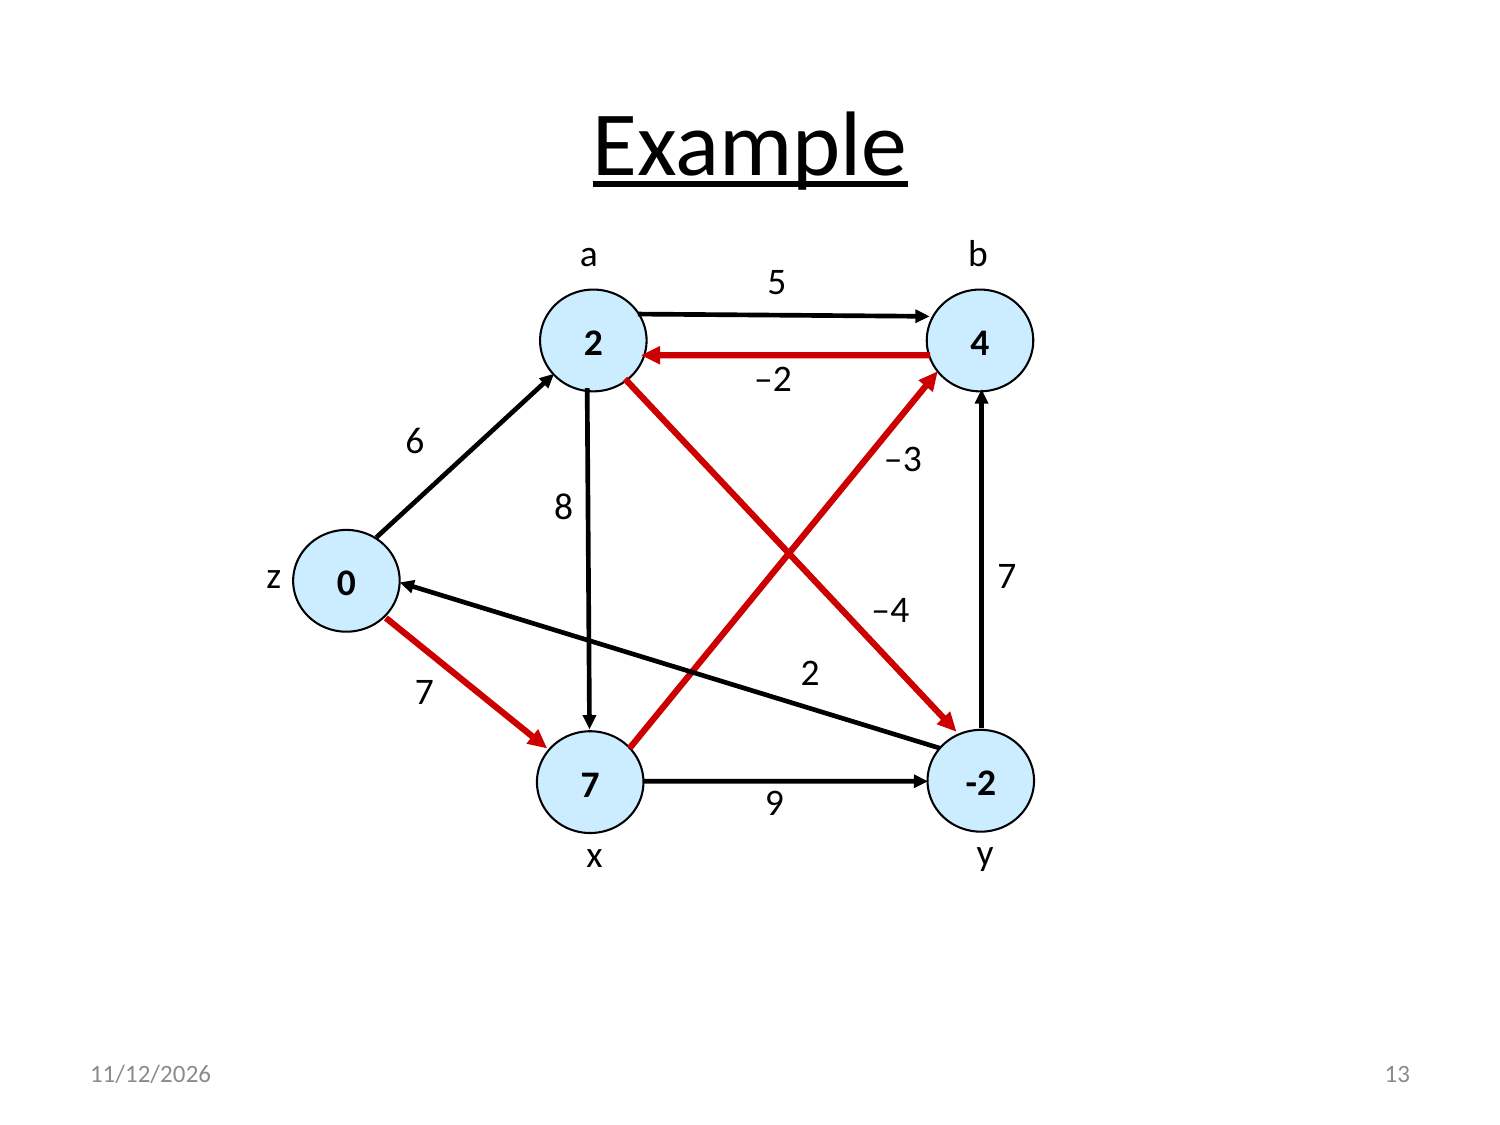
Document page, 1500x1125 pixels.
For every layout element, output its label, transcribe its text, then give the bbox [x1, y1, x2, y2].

text_box y [961, 820, 1009, 880]
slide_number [75, 1042, 425, 1103]
text_box [449, 668, 547, 749]
text_box [376, 373, 554, 538]
text_box 6 [390, 408, 440, 468]
slide_number 13 [1074, 1042, 1425, 1103]
text_box a [565, 221, 613, 281]
text_box 7 [536, 731, 644, 830]
text_box [399, 580, 940, 749]
text_box [583, 641, 596, 730]
text_box –2 [739, 346, 807, 407]
text_box –4 [856, 577, 925, 638]
text_box 4 [926, 289, 1034, 392]
text_box 0 [296, 529, 400, 632]
text_box [868, 638, 957, 732]
text_box b [953, 221, 1003, 281]
text_box x [571, 822, 618, 883]
text_box 2 [540, 289, 647, 392]
text_box 9 [750, 770, 799, 831]
text_box [975, 389, 988, 729]
text_box [799, 775, 928, 788]
text_box –3 [869, 427, 937, 487]
text_box [892, 371, 938, 427]
text_box z [251, 543, 296, 603]
text_box 2 [785, 640, 835, 701]
title Example [75, 45, 1425, 233]
text_box -2 [927, 729, 1035, 829]
text_box [637, 310, 930, 323]
text_box [641, 349, 739, 362]
text_box 7 [982, 543, 1032, 603]
text_box 5 [752, 249, 802, 310]
text_box 7 [399, 659, 449, 719]
text_box 8 [539, 474, 589, 535]
